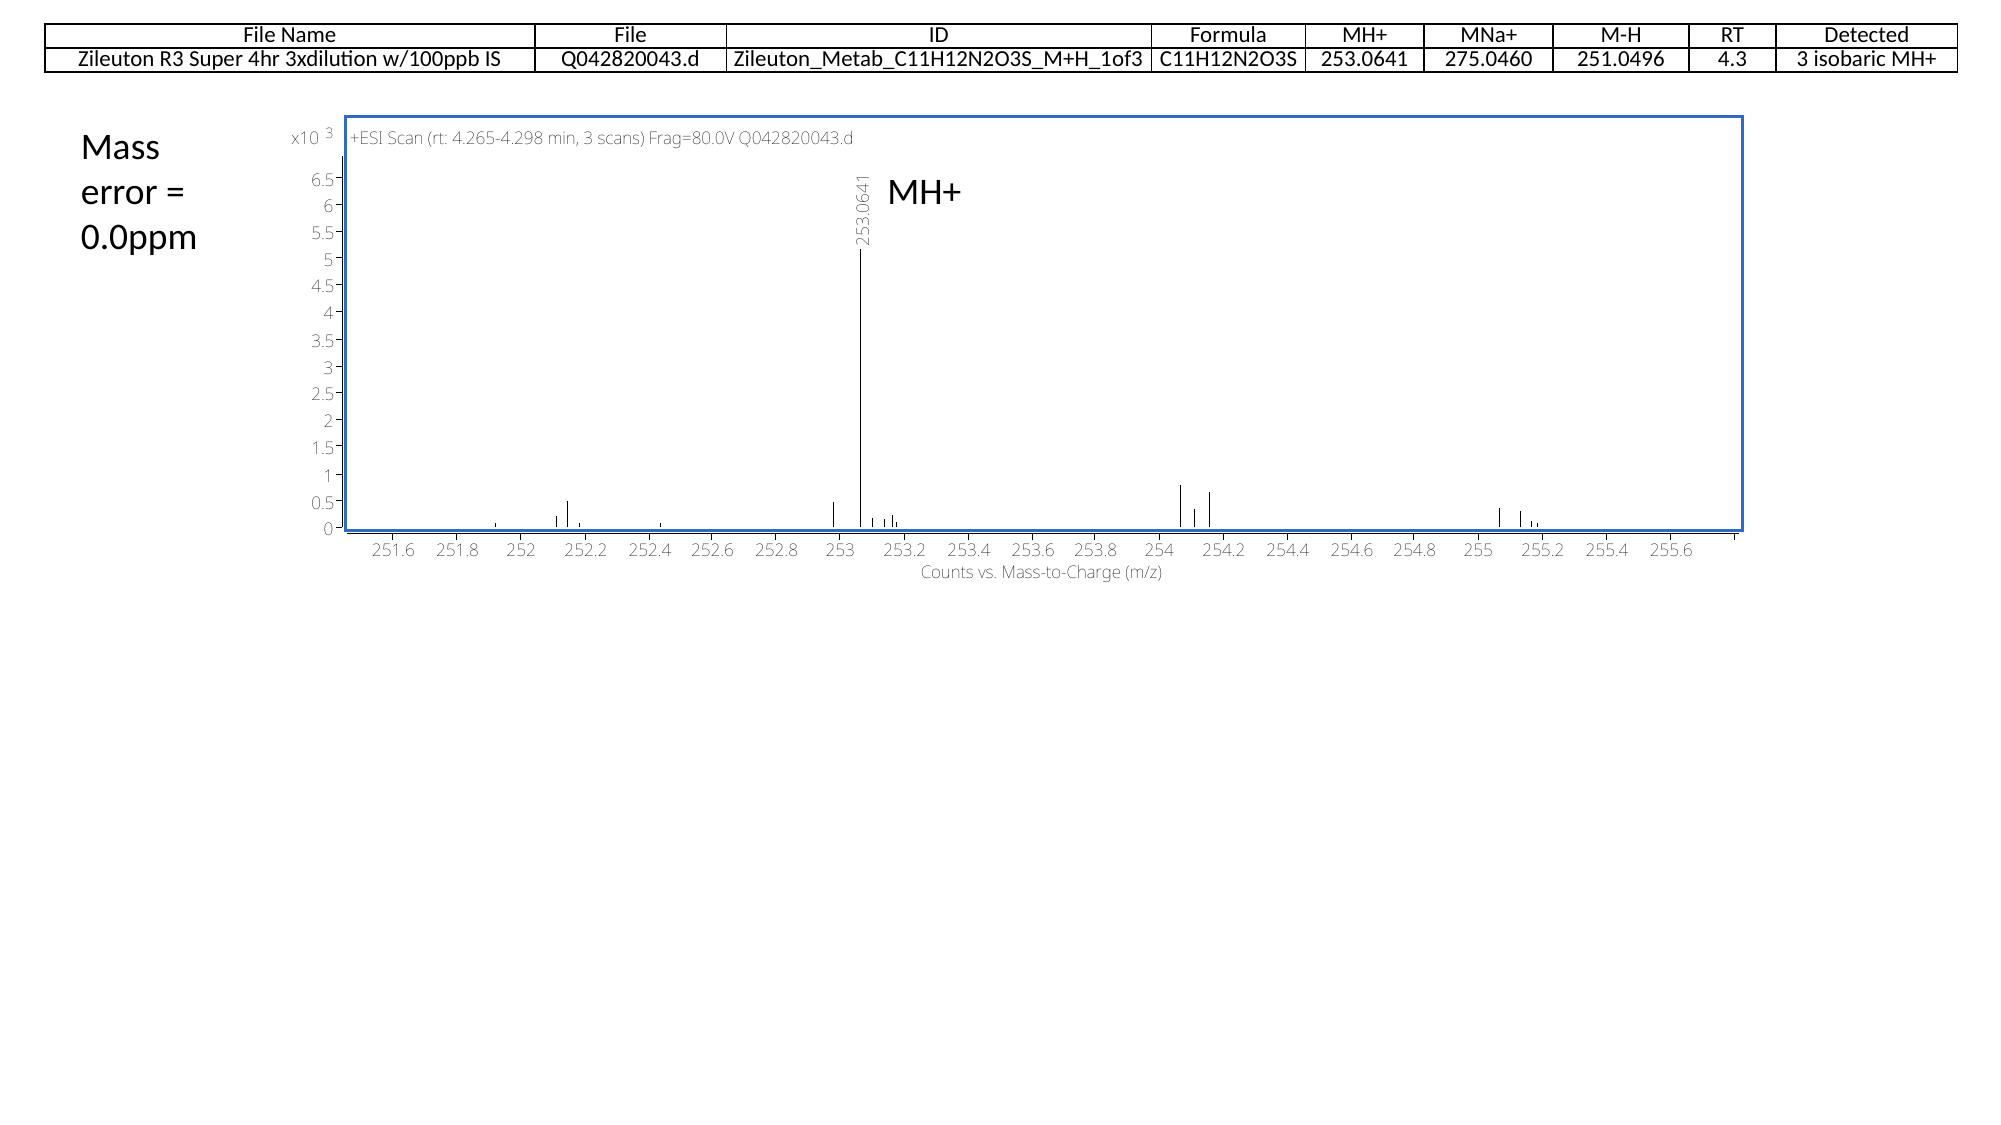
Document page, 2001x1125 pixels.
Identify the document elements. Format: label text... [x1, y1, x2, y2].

table_header Detected [1777, 25, 1957, 47]
table_cell C11H12N2O3S [1152, 49, 1305, 71]
table_header Formula [1152, 25, 1305, 47]
table_header MNa+ [1425, 25, 1552, 47]
table_header M-H [1554, 25, 1688, 47]
table_cell Zileuton R3 Super 4hr 3xdilution w/100ppb IS [46, 49, 534, 71]
table_cell 3 isobaric MH+ [1777, 49, 1957, 71]
table_header ID [727, 25, 1151, 47]
table_cell Q042820043.d [536, 49, 726, 71]
table_cell 253.0641 [1306, 49, 1423, 71]
table_header File Name [46, 25, 534, 47]
text_box Mass error = 0.0ppm [66, 114, 257, 265]
table_cell 4.3 [1690, 49, 1775, 71]
table_header File [536, 25, 726, 47]
table_cell 275.0460 [1425, 49, 1552, 71]
picture [257, 114, 1746, 586]
table_header RT [1690, 25, 1775, 47]
table_cell 251.0496 [1554, 49, 1688, 71]
table_header MH+ [1306, 25, 1423, 47]
table_cell Zileuton_Metab_C11H12N2O3S_M+H_1of3 [727, 49, 1151, 71]
